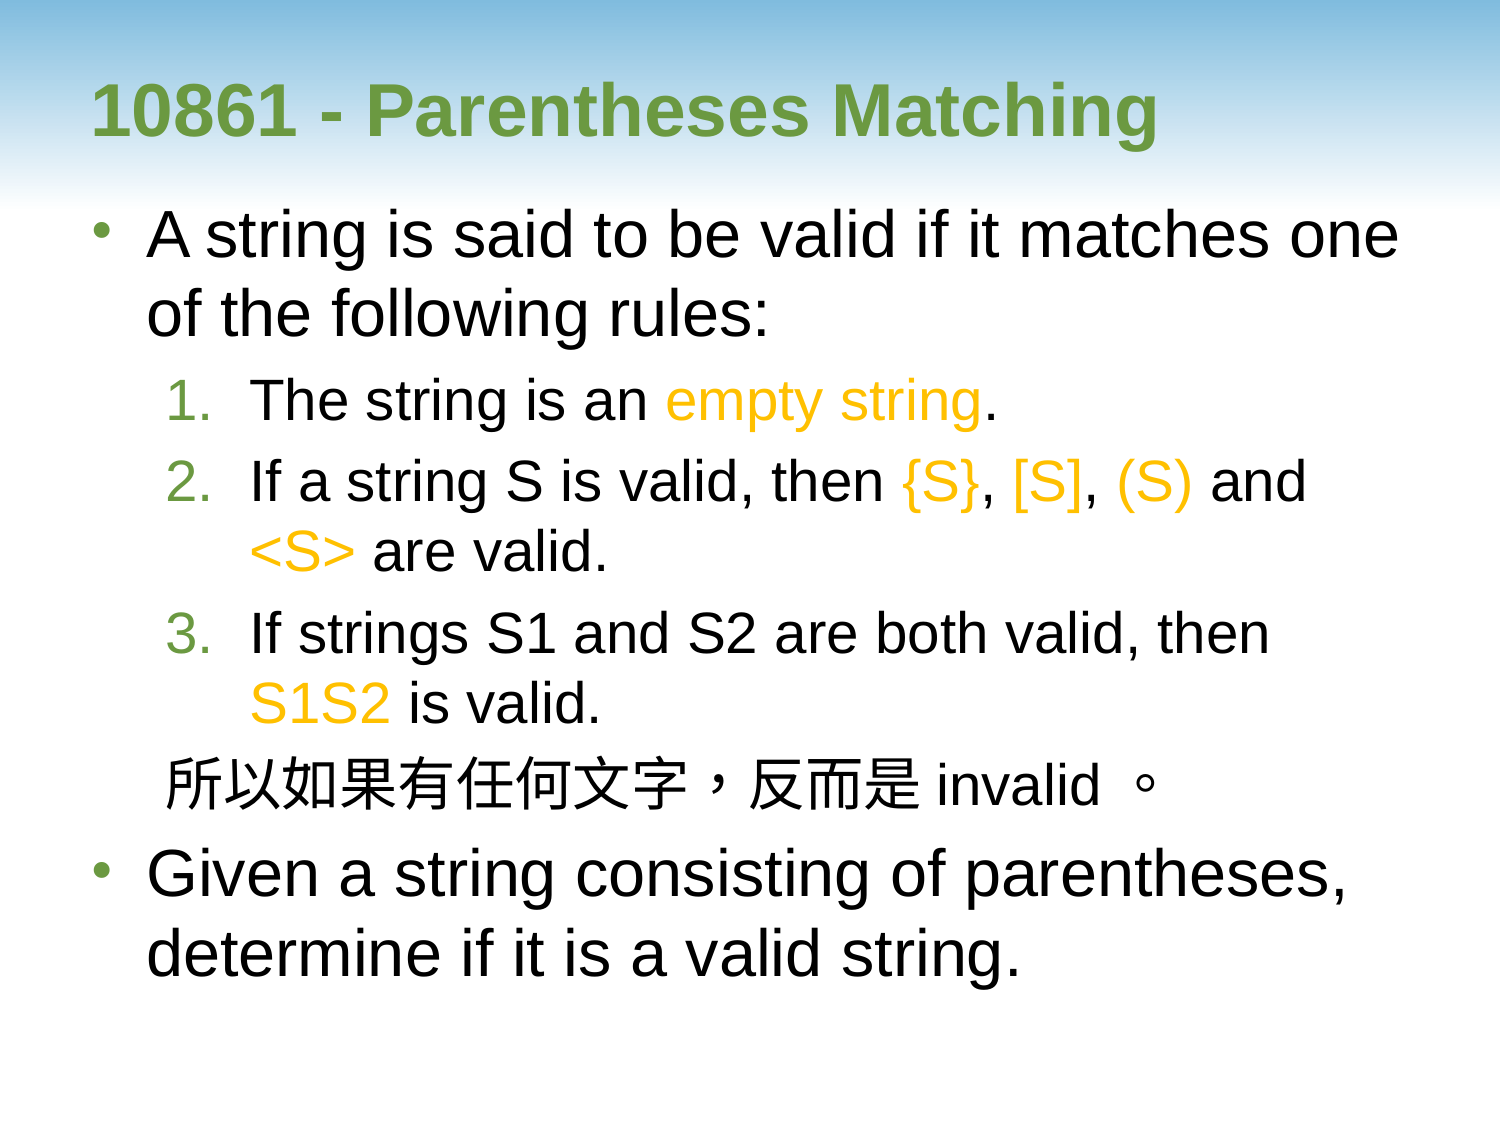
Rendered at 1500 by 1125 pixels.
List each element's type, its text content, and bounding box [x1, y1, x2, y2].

list A string is said to be valid if it matches one of the following rules: The string is an empty string. If a string S is valid, then {S}, [S], (S) and <S> are valid. If strings S1 and S2 are both valid, then S1S2 is valid. 所以如果有任何文字，反而是invalid。 Given a string consisting of parentheses, determine if it is a valid string. [75, 182, 1438, 1053]
title 10861 - Parentheses Matching [75, 12, 1424, 182]
